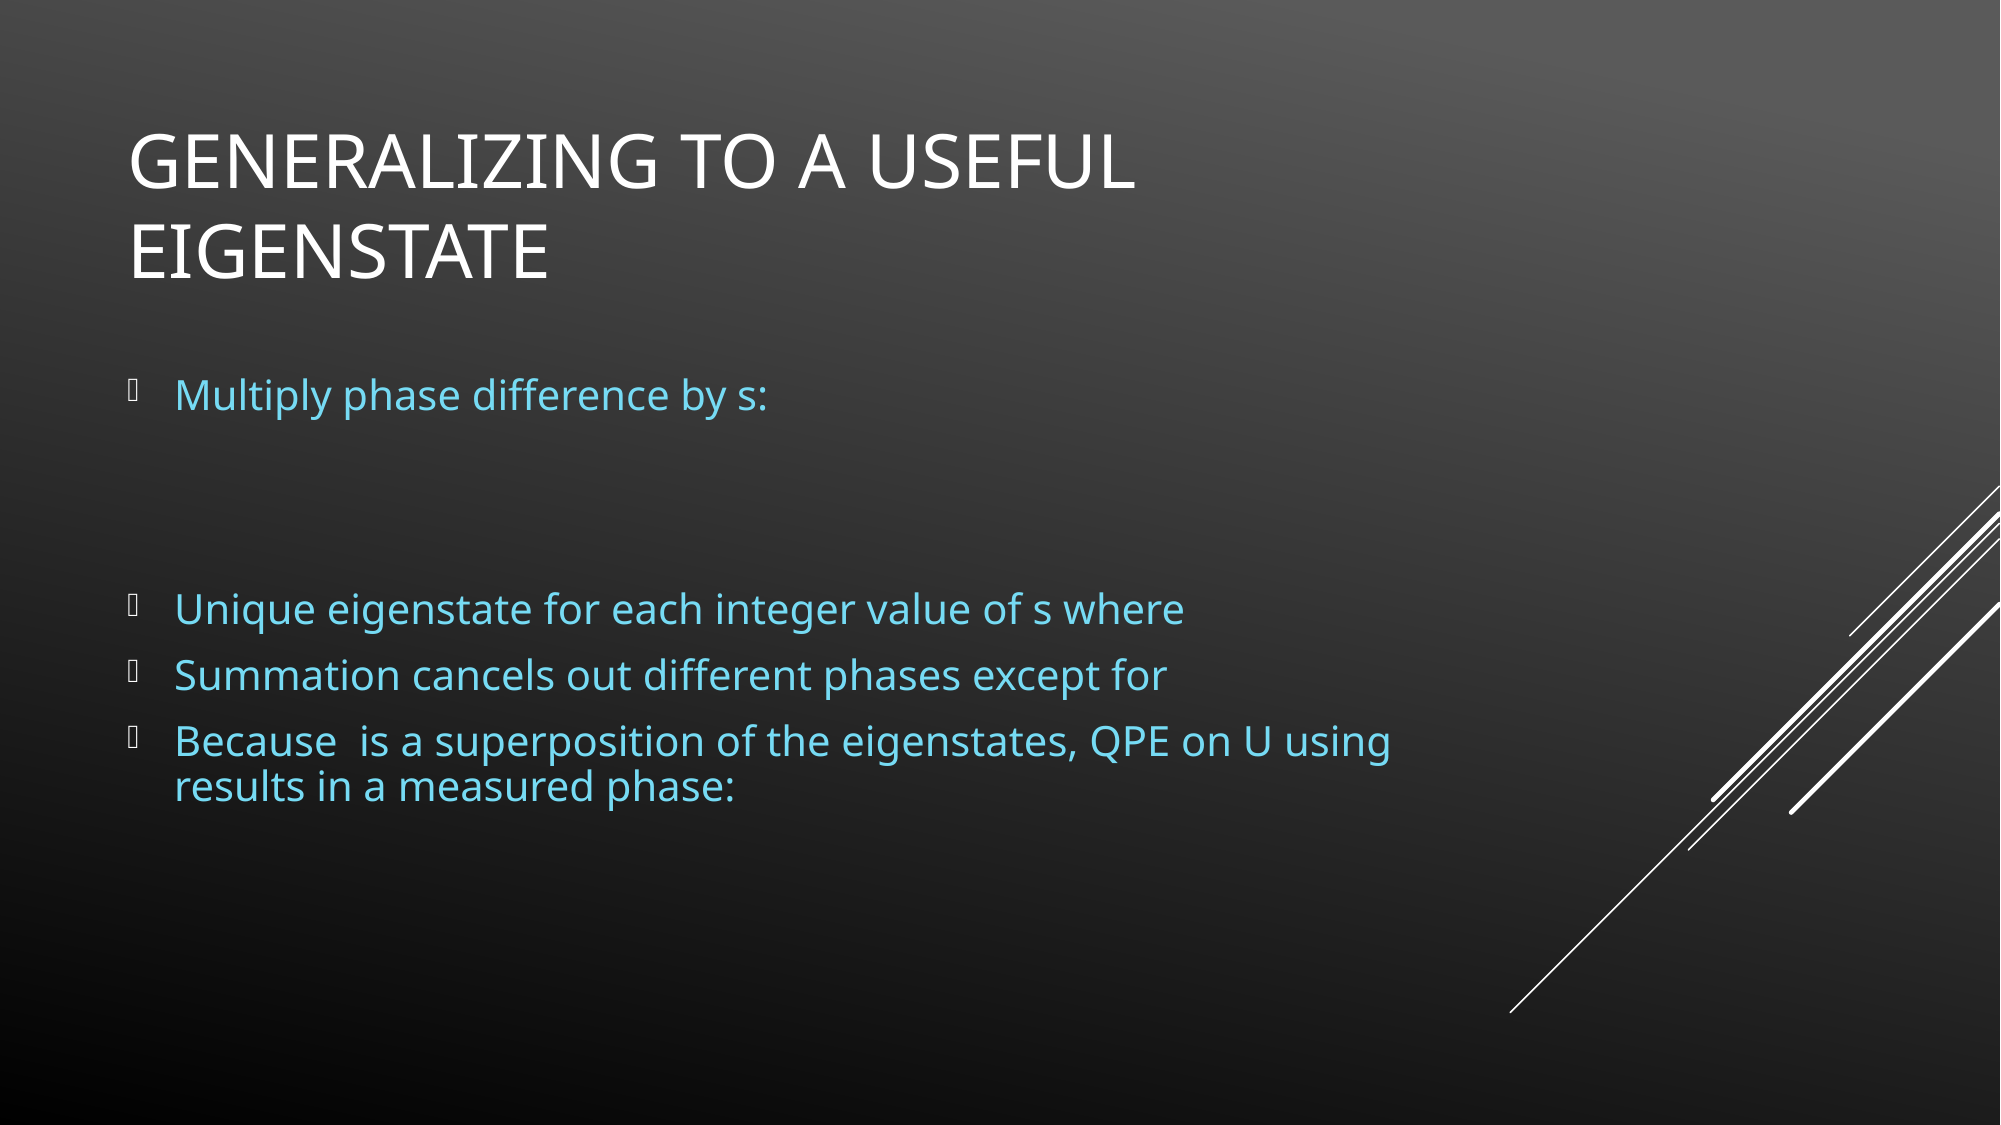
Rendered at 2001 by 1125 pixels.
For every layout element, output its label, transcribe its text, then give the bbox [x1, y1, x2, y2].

title Generalizing to a Useful Eigenstate [112, 79, 1513, 327]
